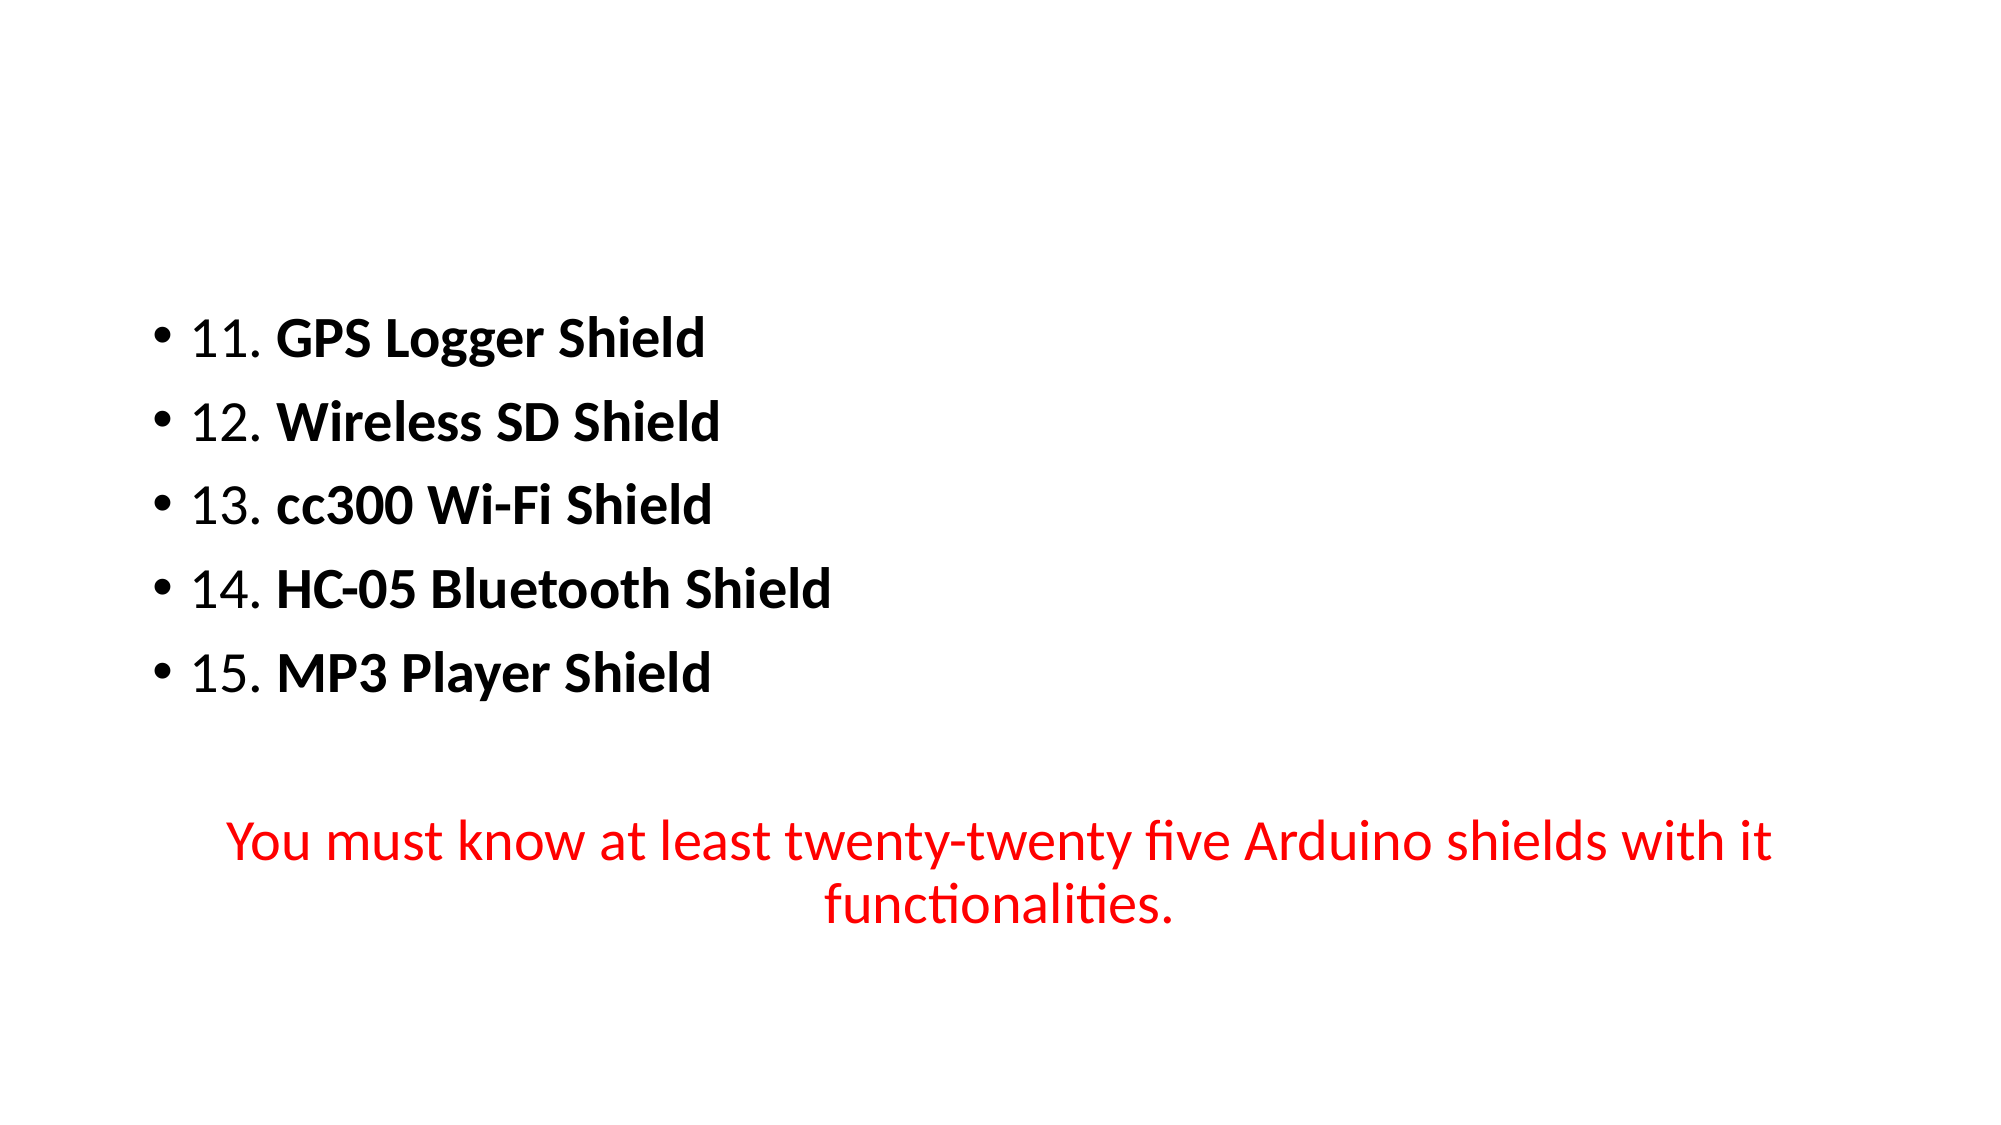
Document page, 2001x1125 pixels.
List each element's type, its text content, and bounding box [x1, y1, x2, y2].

list 11. GPS Logger Shield 12. Wireless SD Shield 13. cc300 Wi-Fi Shield 14. HC-05 Bluetooth Shield 15. MP3 Player Shield You must know at least twenty-twenty five Arduino shields with it functionalities. [137, 299, 1863, 1014]
